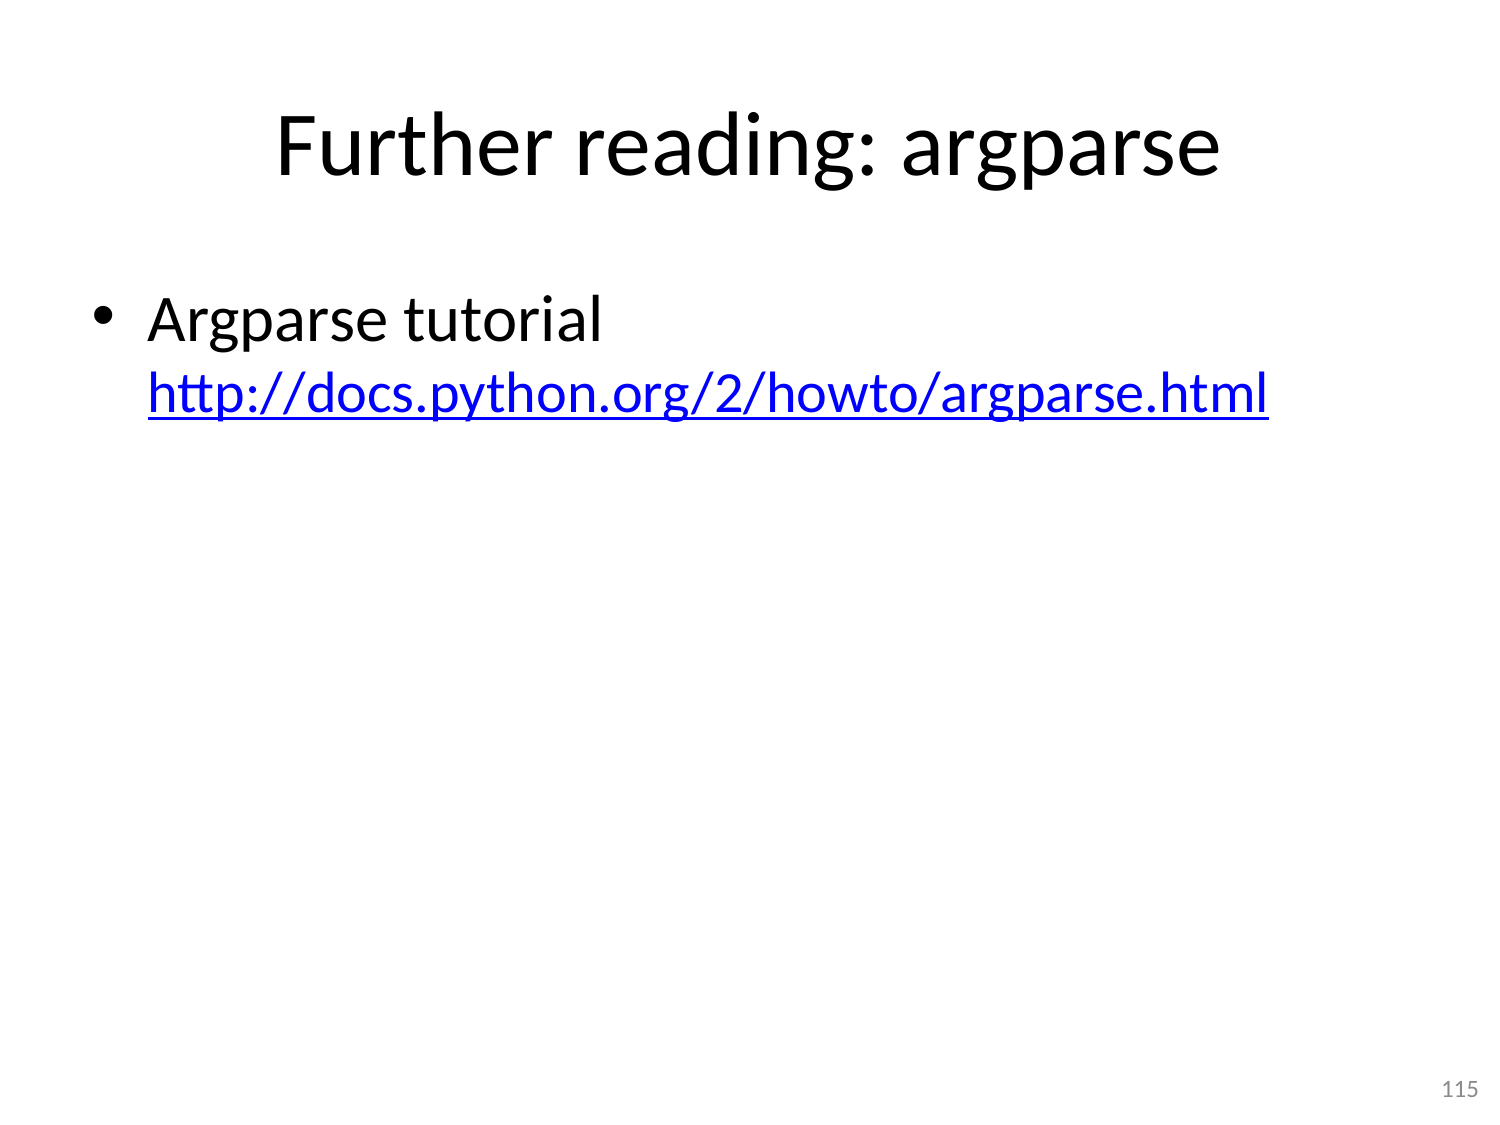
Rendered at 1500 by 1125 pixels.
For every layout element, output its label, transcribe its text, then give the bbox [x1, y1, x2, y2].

slide_number 115 [1144, 1057, 1495, 1118]
list Argparse tutorial http://docs.python.org/2/howto/argparse.html [76, 267, 1427, 1010]
title Further reading: argparse [75, 45, 1425, 233]
